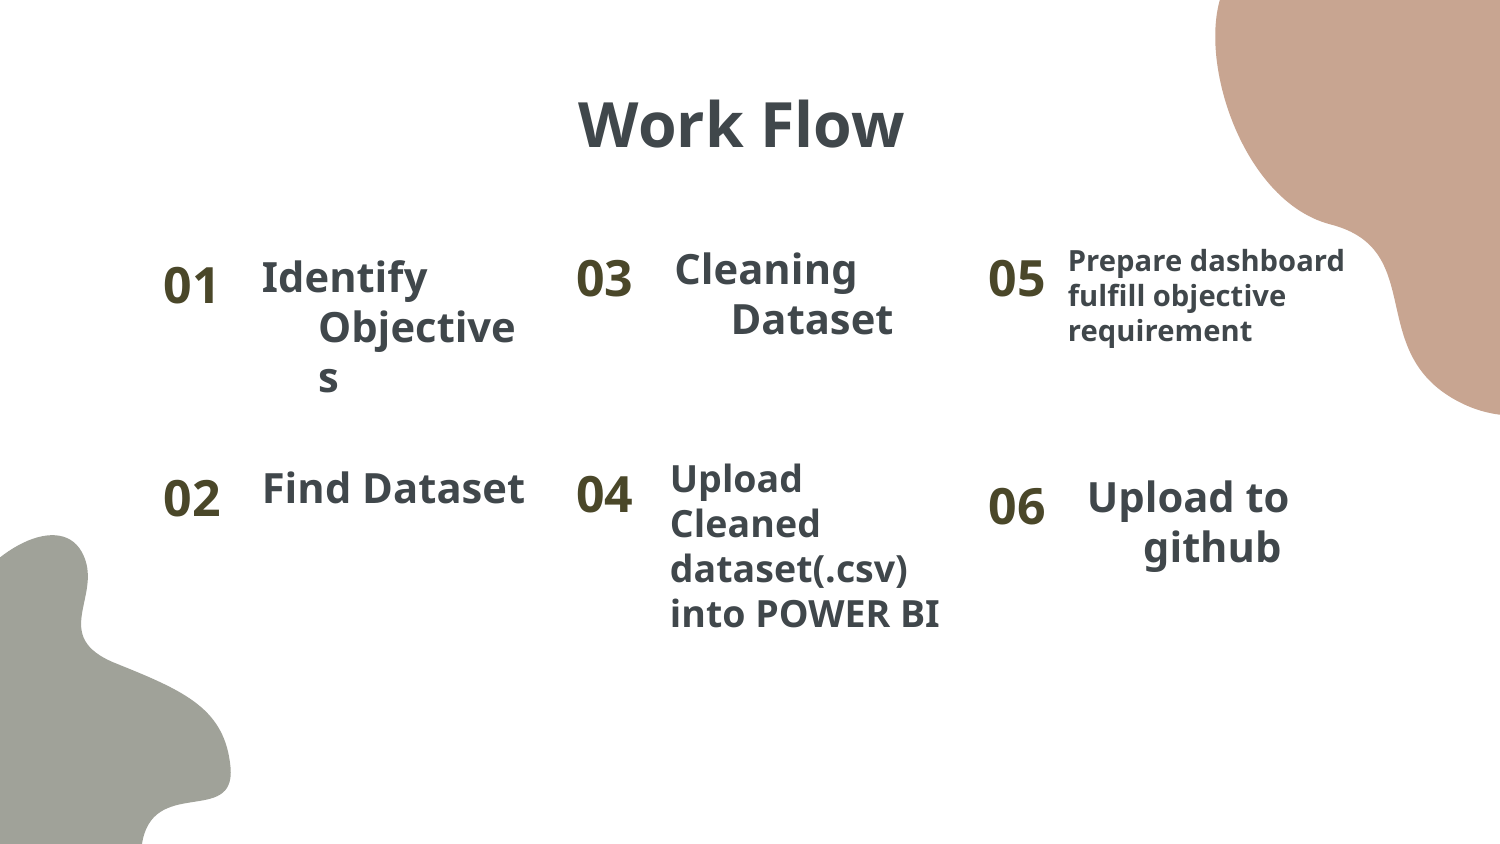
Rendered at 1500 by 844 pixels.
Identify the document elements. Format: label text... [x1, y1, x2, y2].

text_box Upload Cleaned dataset(.csv) into POWER BI [655, 447, 971, 677]
text_box Cleaning Dataset [640, 228, 957, 303]
text_box Upload to github [1053, 456, 1369, 531]
text_box Prepare dashboard fulfill objective requirement [1053, 235, 1369, 390]
text_box Find Dataset [228, 447, 544, 522]
subtitle Identify Objectives [228, 235, 544, 310]
text_box 04 [543, 454, 655, 530]
text_box 02 [131, 459, 254, 534]
text_box 05 [956, 238, 1053, 314]
title Work Flow [116, 85, 1383, 175]
text_box 03 [543, 238, 667, 314]
text_box 01 [131, 246, 254, 321]
text_box 06 [971, 466, 1079, 542]
